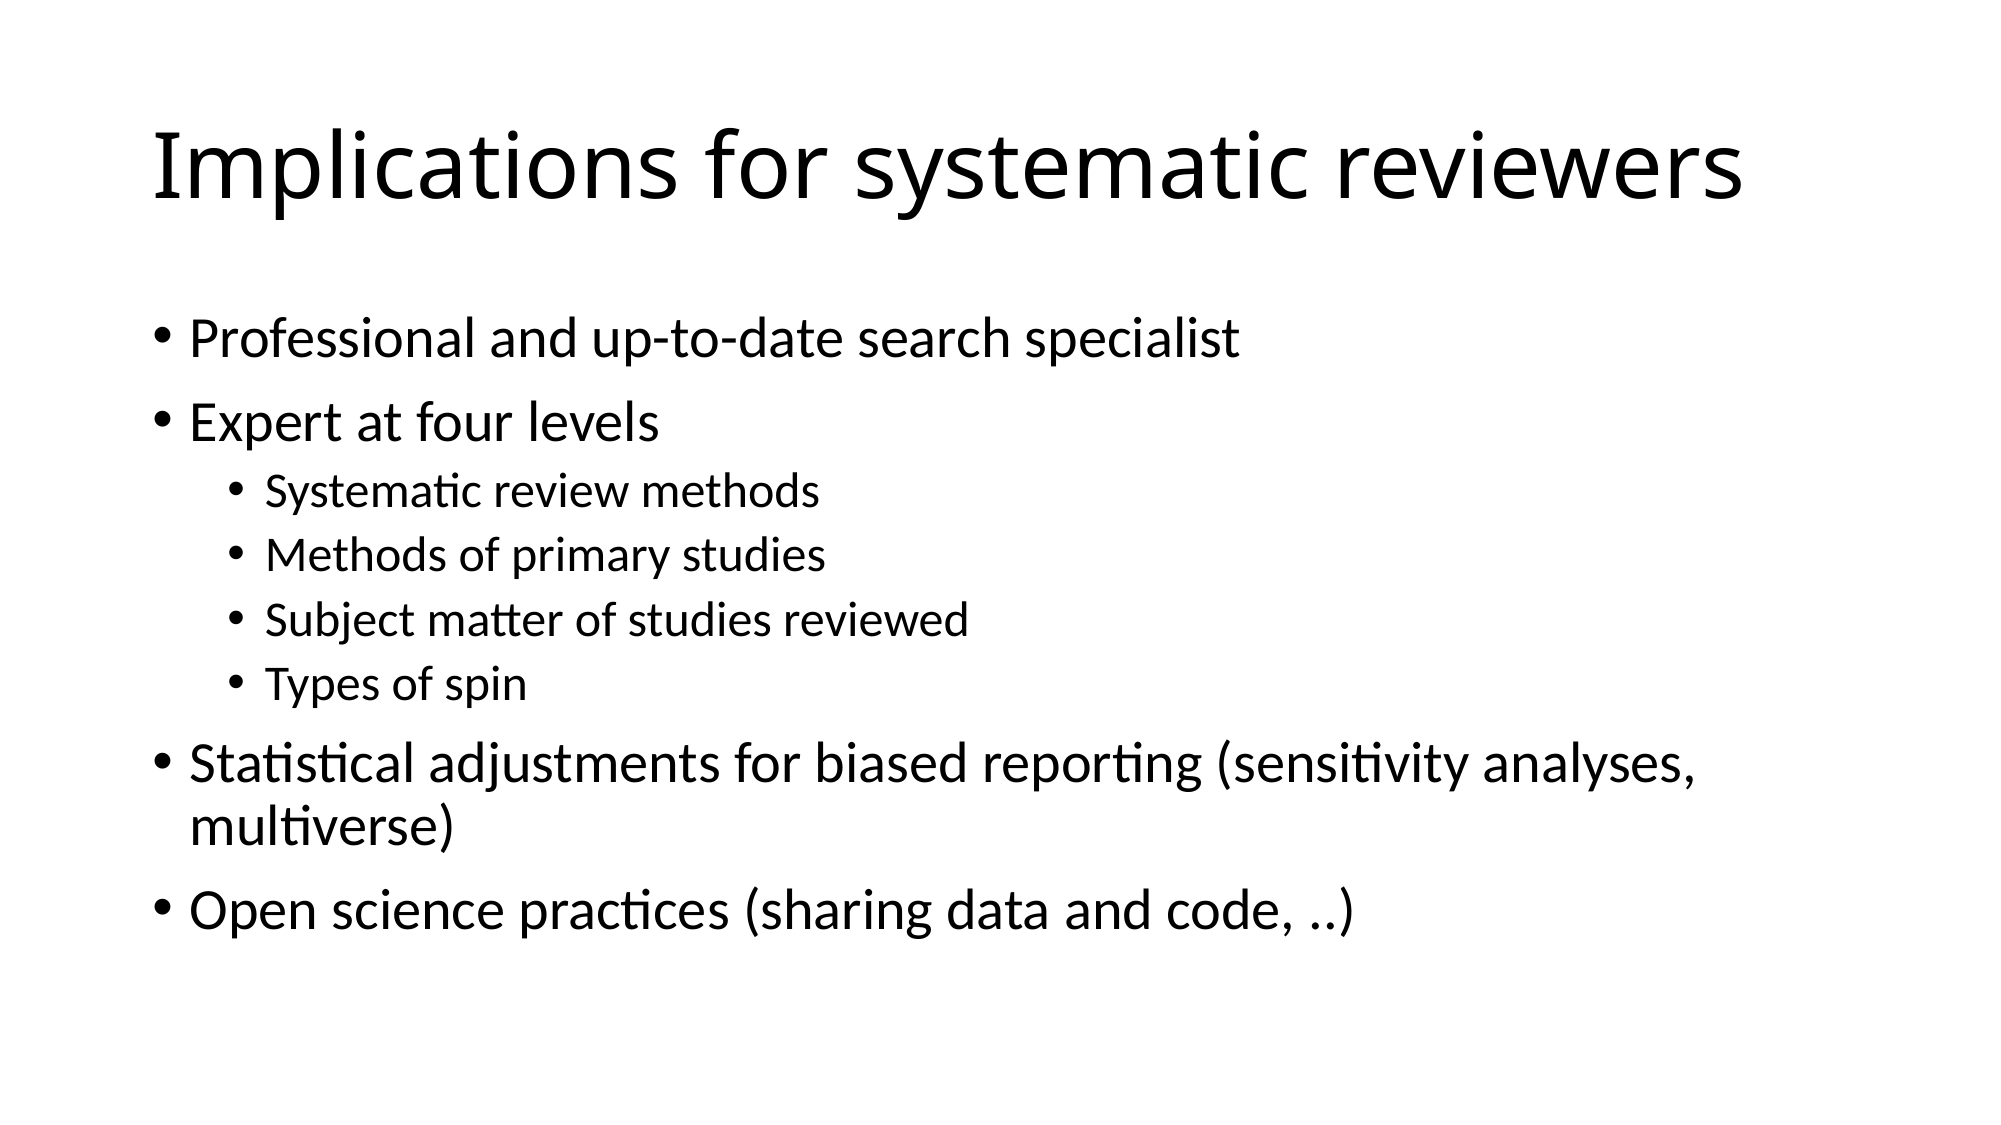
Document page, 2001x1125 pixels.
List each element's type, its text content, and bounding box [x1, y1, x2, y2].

title Implications for systematic reviewers [137, 59, 1863, 278]
list Professional and up-to-date search specialist Expert at four levels Systematic review methods Methods of primary studies Subject matter of studies reviewed Types of spin Statistical adjustments for biased reporting (sensitivity analyses, multiverse) Open science practices (sharing data and code, ..) [137, 299, 1863, 1014]
